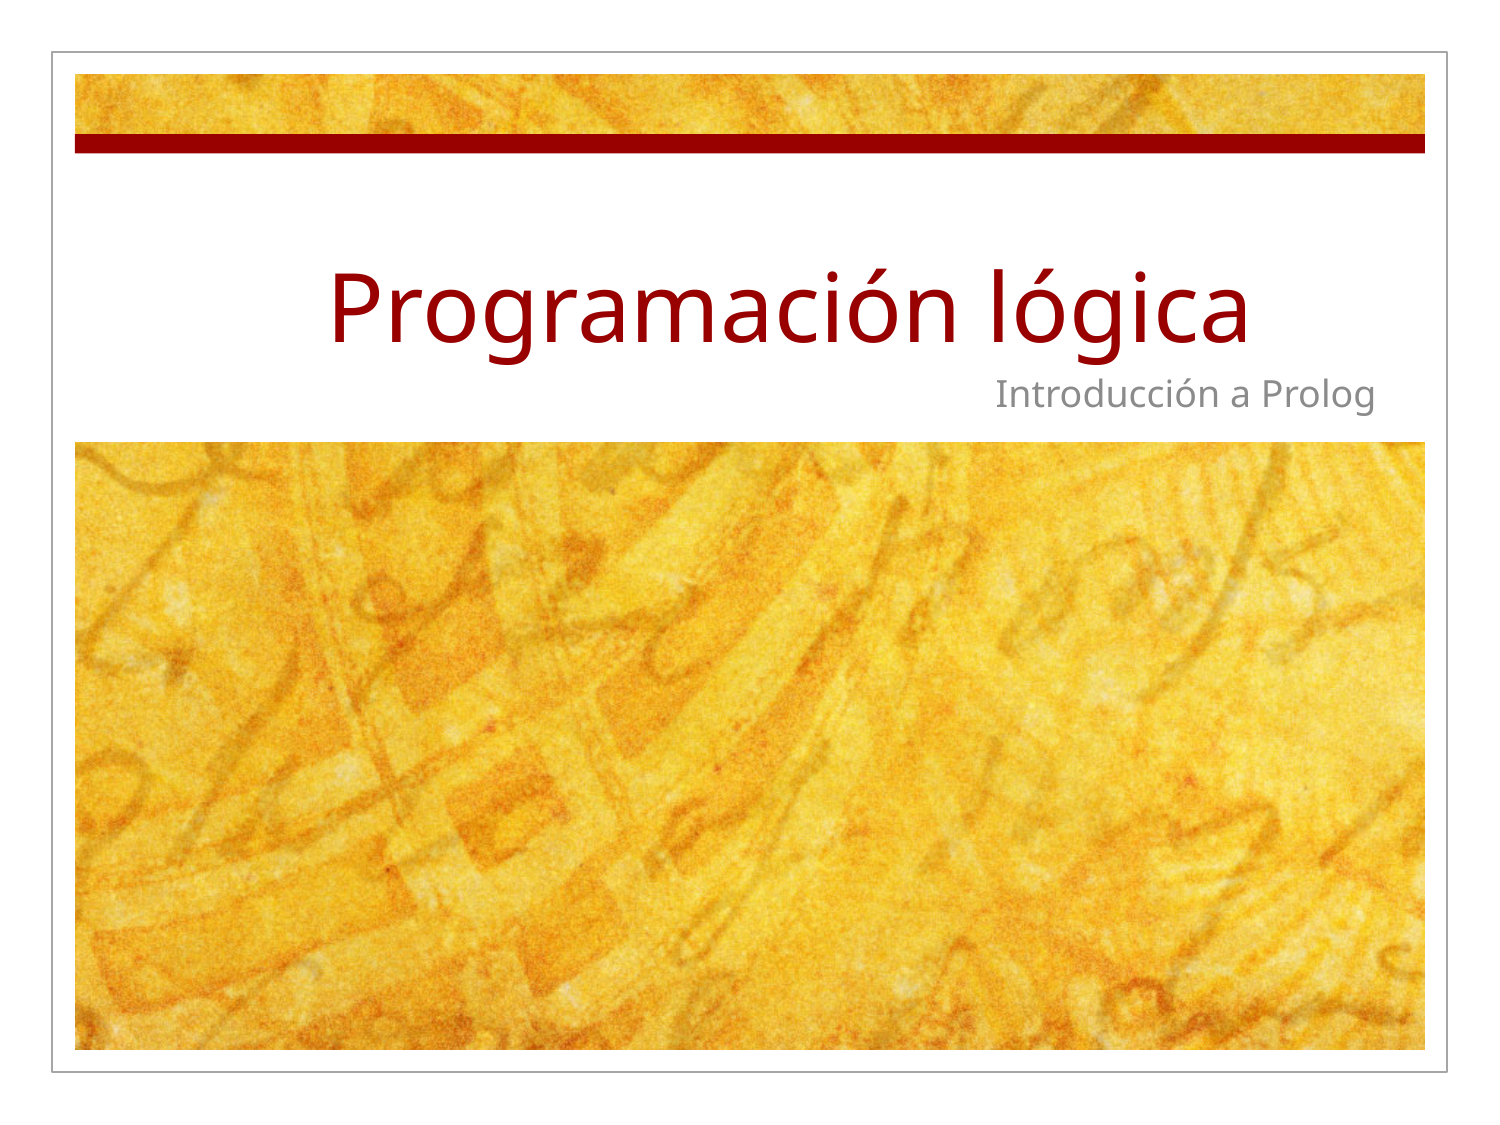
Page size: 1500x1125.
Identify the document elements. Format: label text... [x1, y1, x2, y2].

title Programación lógica [112, 158, 1392, 362]
picture [75, 442, 1425, 1050]
subtitle Introducción a Prolog [112, 362, 1392, 439]
picture [75, 74, 1425, 134]
